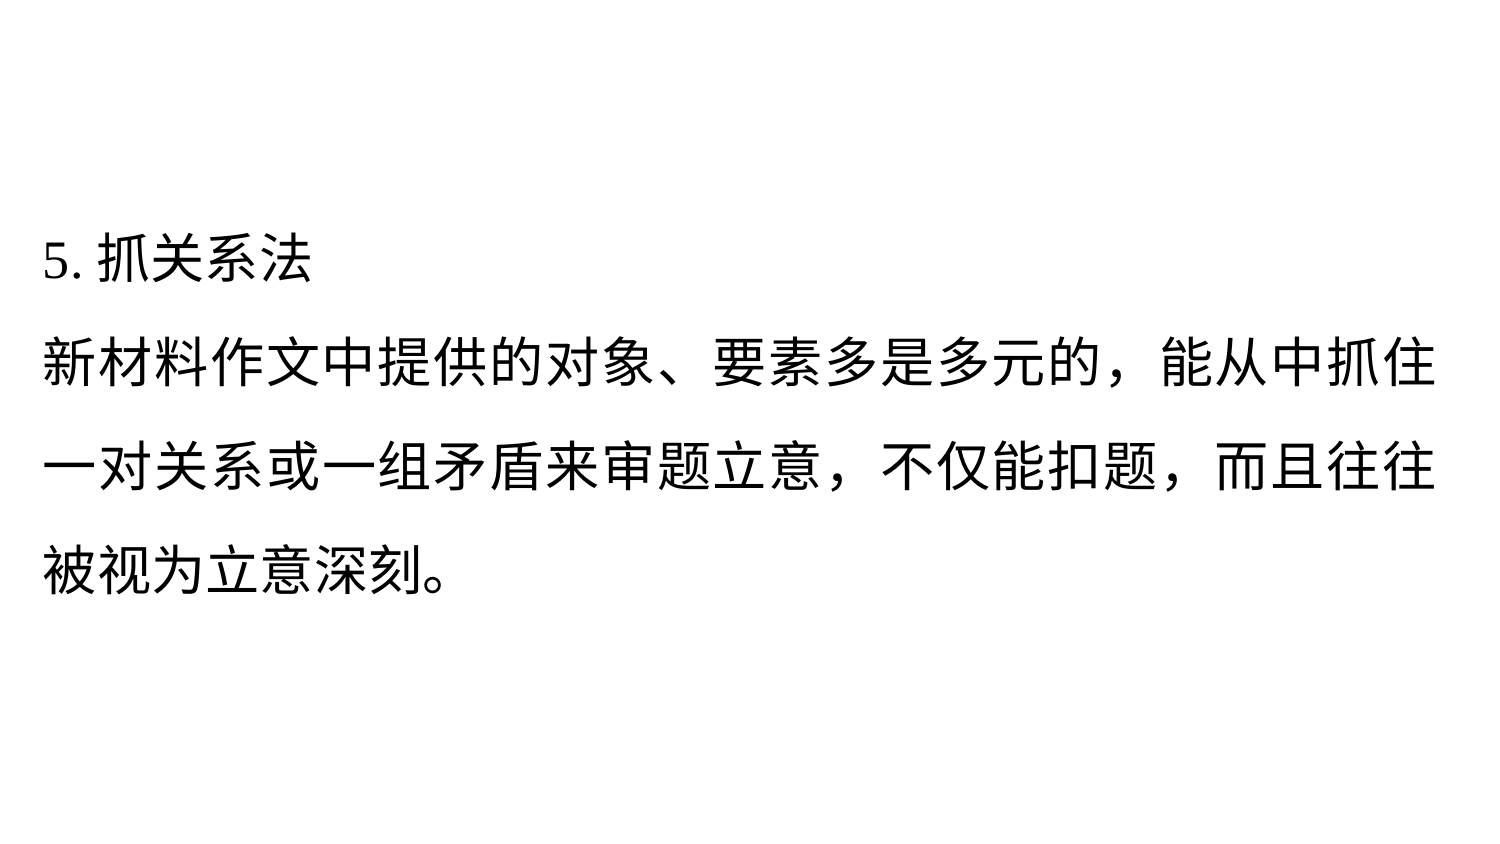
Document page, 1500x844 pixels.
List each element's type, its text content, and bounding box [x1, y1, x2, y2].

text_box 5.抓关系法 新材料作文中提供的对象、要素多是多元的，能从中抓住一对关系或一组矛盾来审题立意，不仅能扣题，而且往往被视为立意深刻。 [28, 177, 1452, 609]
